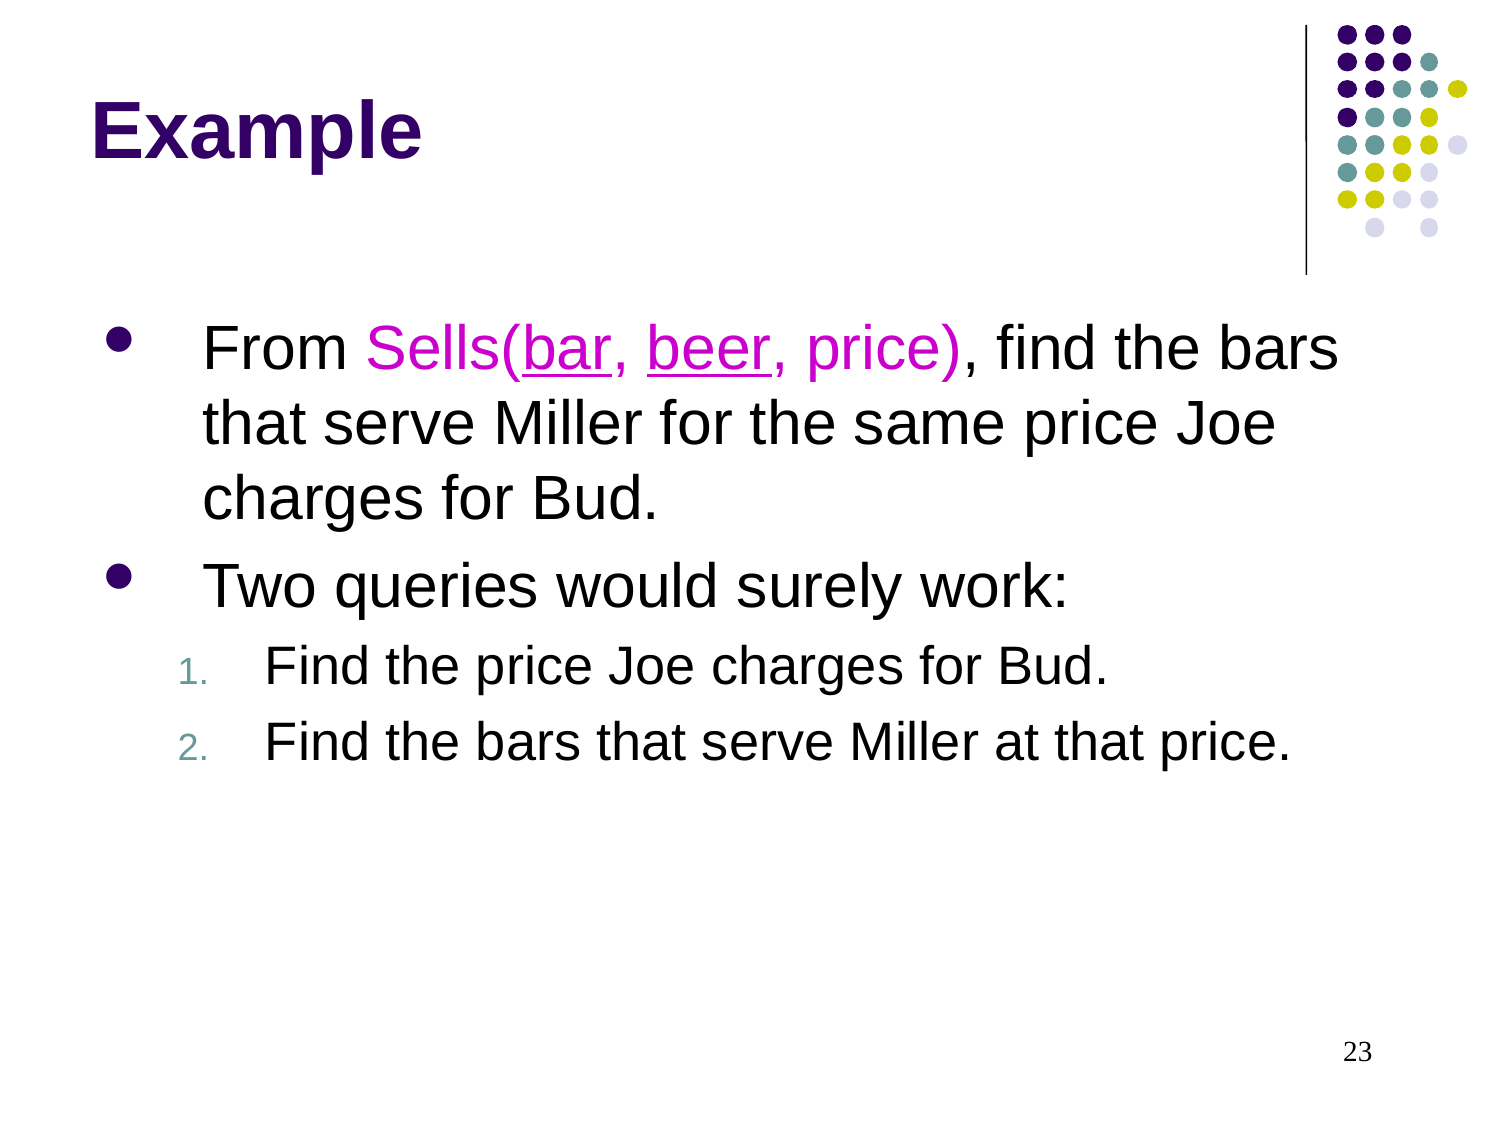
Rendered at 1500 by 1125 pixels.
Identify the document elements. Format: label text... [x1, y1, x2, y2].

text_box 23 [1074, 1024, 1388, 1100]
list From Sells(bar, beer, price), find the bars that serve Miller for the same price Joe charges for Bud. Two queries would surely work: Find the price Joe charges for Bud. Find the bars that serve Miller at that price. [87, 299, 1413, 963]
title Example [74, 19, 1313, 233]
